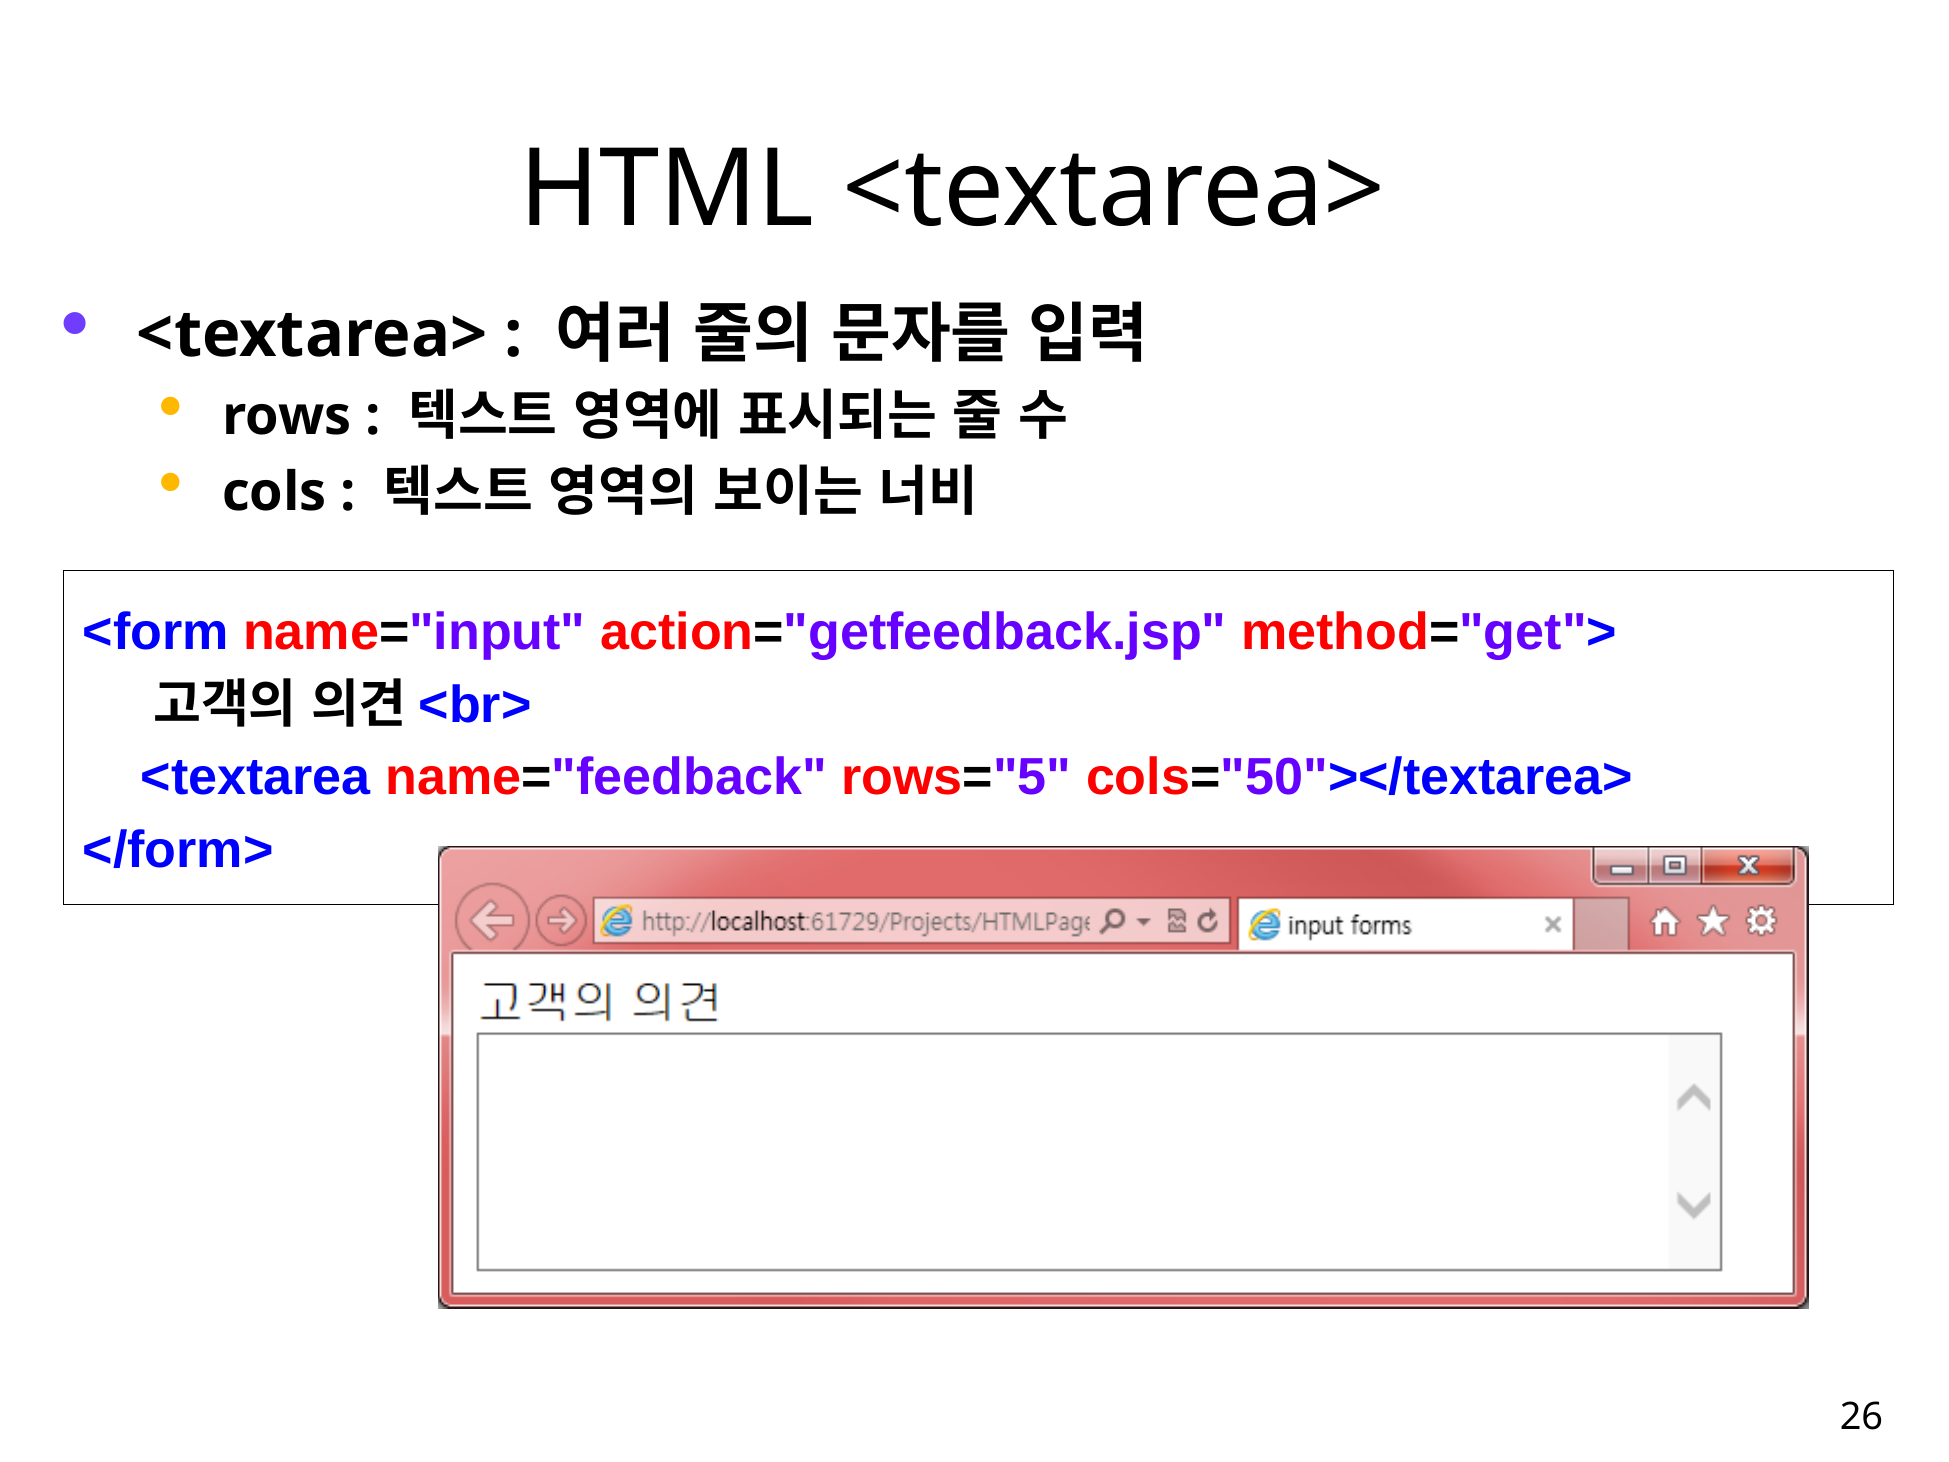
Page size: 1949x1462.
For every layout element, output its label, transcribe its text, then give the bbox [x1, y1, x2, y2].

picture [437, 845, 1810, 1309]
title HTML <textarea> [156, 92, 1749, 255]
text_box <form name="input" action="getfeedback.jsp" method="get"> 고객의 의견<br> <textarea name="feedback" rows="5" cols="50"></textarea> </form> [63, 570, 1894, 905]
slide_number 26 [1496, 1372, 1899, 1462]
list <textarea> : 여러 줄의 문자를 입력 rows : 텍스트 영역에 표시되는 줄 수 cols : 텍스트 영역의 보이는 너비 [48, 284, 1897, 1343]
